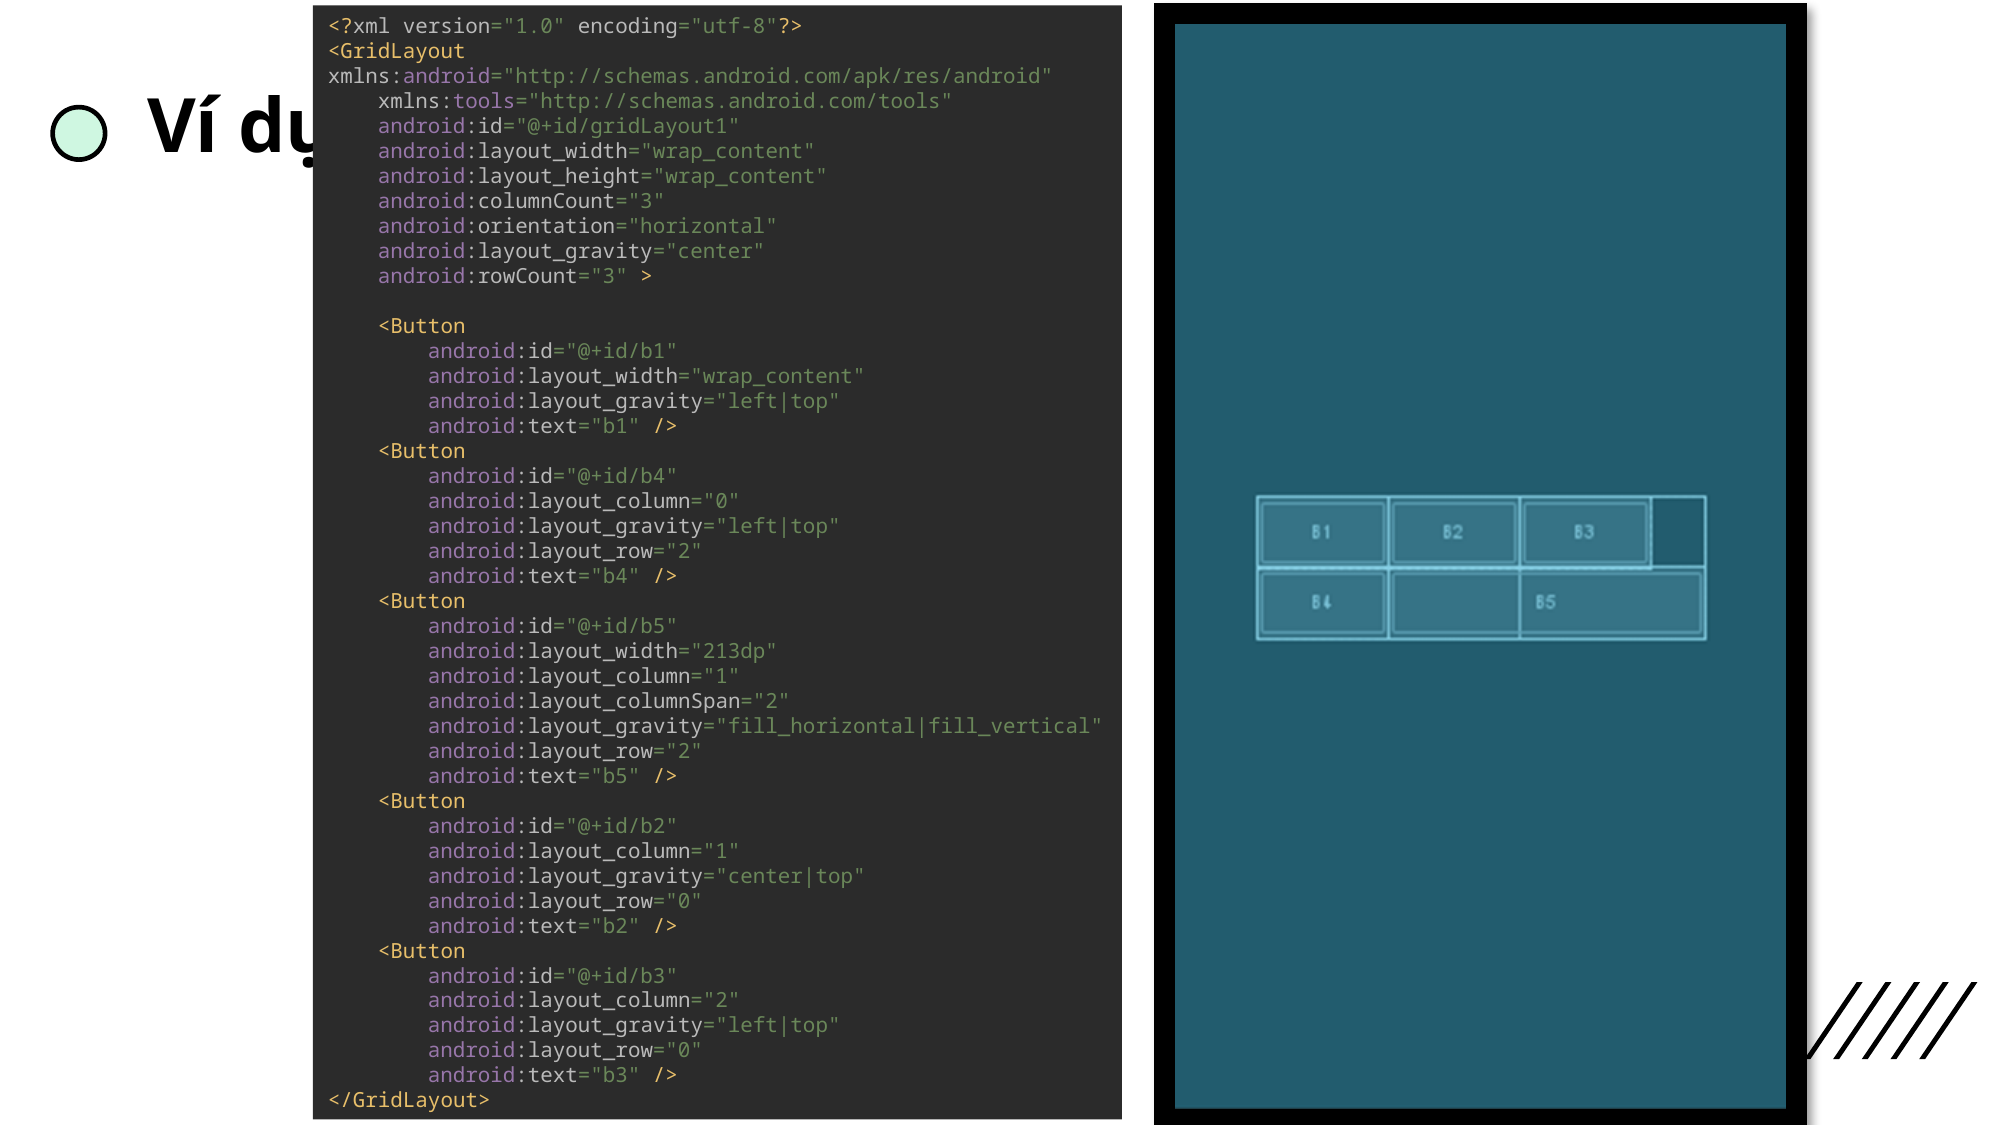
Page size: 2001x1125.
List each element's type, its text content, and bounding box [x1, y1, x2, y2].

text_box <?xml version="1.0" encoding="utf-8"?> <GridLayout xmlns:android="http://schemas.android.com/apk/res/android" xmlns:tools="http://schemas.android.com/tools" android:id="@+id/gridLayout1" android:layout_width="wrap_content" android:layout_height="wrap_content" android:columnCount="3" android:orientation="horizontal" android:layout_gravity="center" android:rowCount="3" > <Button android:id="@+id/b1" android:layout_width="wrap_content" android:layout_gravity="left|top" android:text="b1" /> <Button android:id="@+id/b4" android:layout_column="0" android:layout_gravity="left|top" android:layout_row="2" android:text="b4" /> <Button android:id="@+id/b5" android:layout_width="213dp" android:layout_column="1" android:layout_columnSpan="2" android:layout_gravity="fill_horizontal|fill_vertical" android:layout_row="2" android:text="b5" /> <Button android:id="@+id/b2" android:layout_column="1" android:layout_gravity="center|top" android:layout_row="0" android:text="b2" /> <Button android:id="@+id/b3" android:layout_column="2" android:layout_gravity="left|top" android:layout_row="0" android:text="b3" /> </GridLayout> [312, 5, 1122, 1120]
text_box Ví dụ [131, 19, 312, 238]
picture [1175, 24, 1786, 1110]
